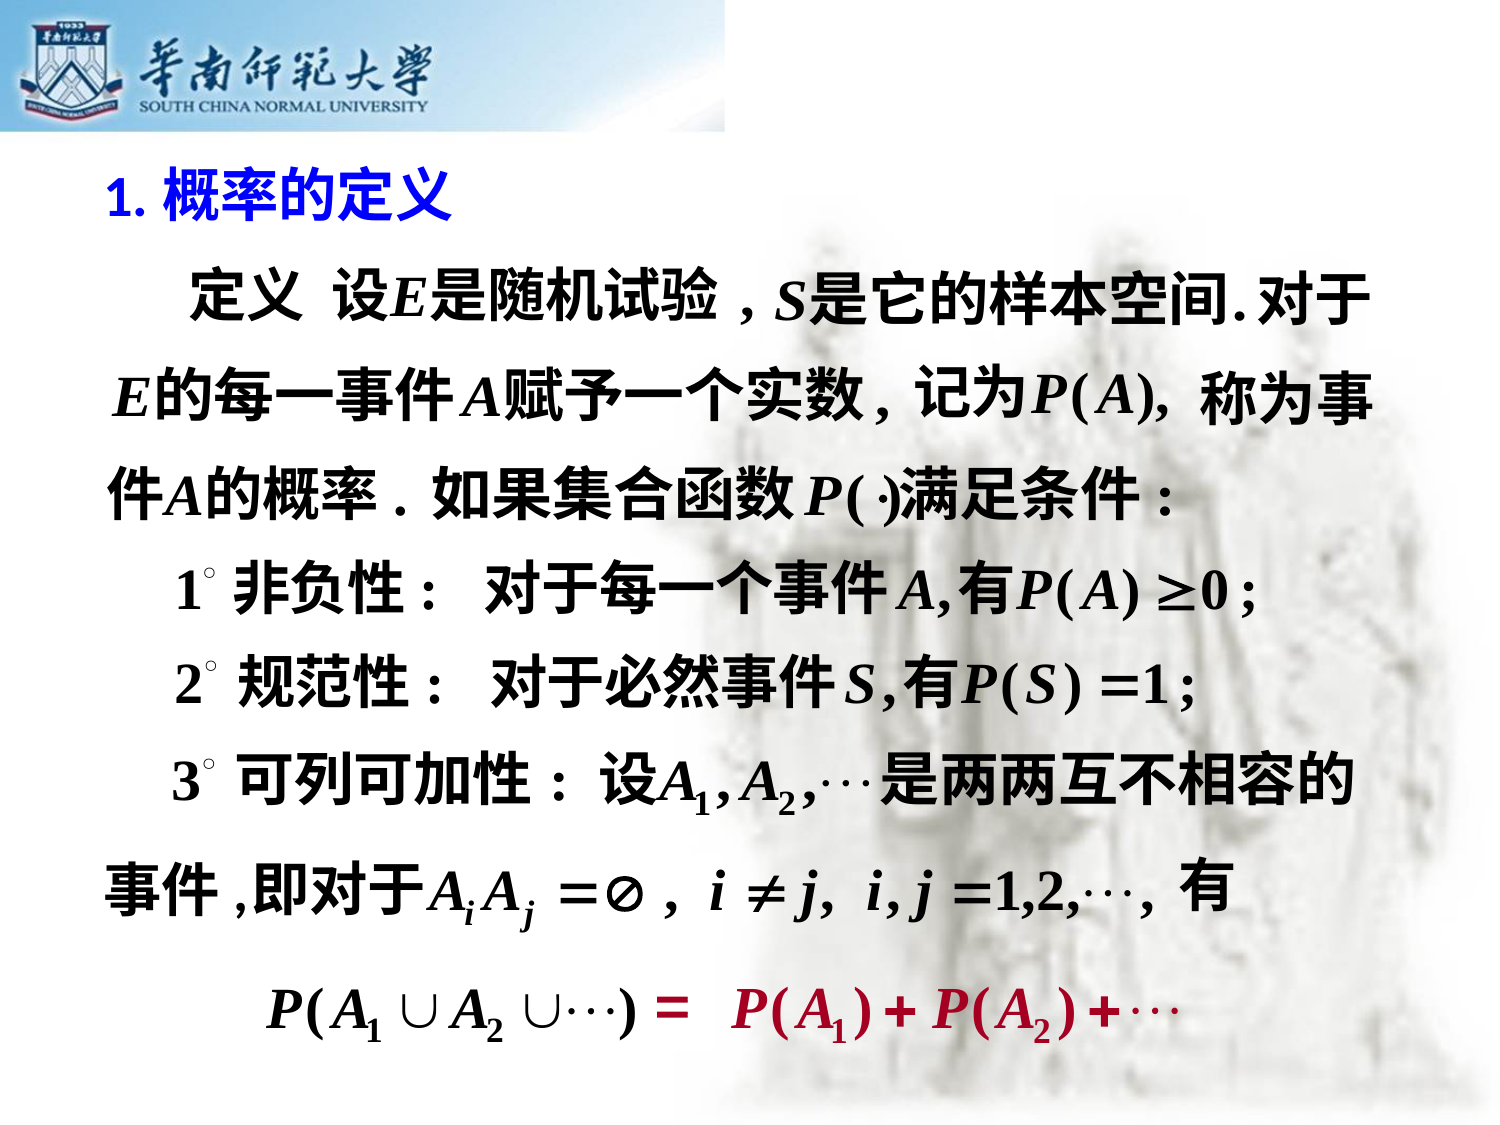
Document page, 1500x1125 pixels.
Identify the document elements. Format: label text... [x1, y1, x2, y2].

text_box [170, 644, 1199, 723]
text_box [167, 742, 1366, 820]
text_box 有 [1163, 840, 1340, 926]
text_box 1.概率的定义 [88, 151, 738, 236]
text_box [260, 977, 640, 1048]
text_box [647, 996, 688, 1022]
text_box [910, 361, 1174, 433]
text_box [253, 858, 1159, 939]
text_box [429, 461, 1176, 535]
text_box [327, 262, 758, 336]
text_box 定义 [173, 250, 427, 336]
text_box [768, 266, 1249, 334]
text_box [724, 977, 1295, 1047]
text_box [174, 550, 1261, 629]
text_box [102, 460, 410, 535]
text_box 称为事 [1184, 354, 1460, 440]
text_box 对于 [1241, 254, 1460, 340]
text_box 事件, [88, 845, 300, 931]
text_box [106, 361, 893, 431]
picture [0, 0, 1500, 1125]
